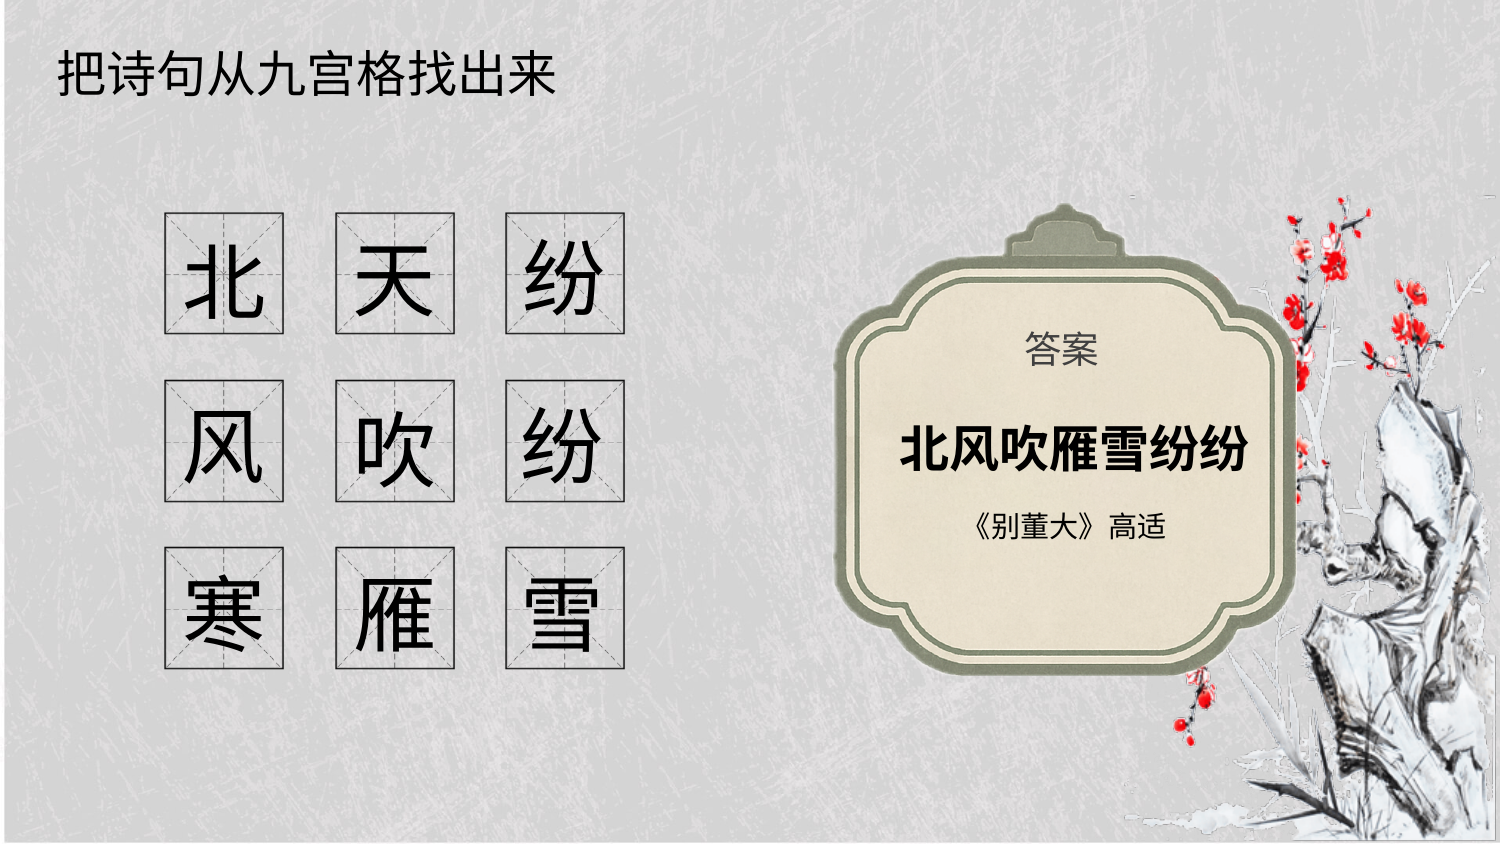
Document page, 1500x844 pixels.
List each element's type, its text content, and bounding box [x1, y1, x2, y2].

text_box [137, 189, 653, 698]
text_box 把诗句从九宫格找出来 [45, 36, 647, 109]
picture [0, 0, 1500, 844]
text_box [689, 203, 1440, 676]
